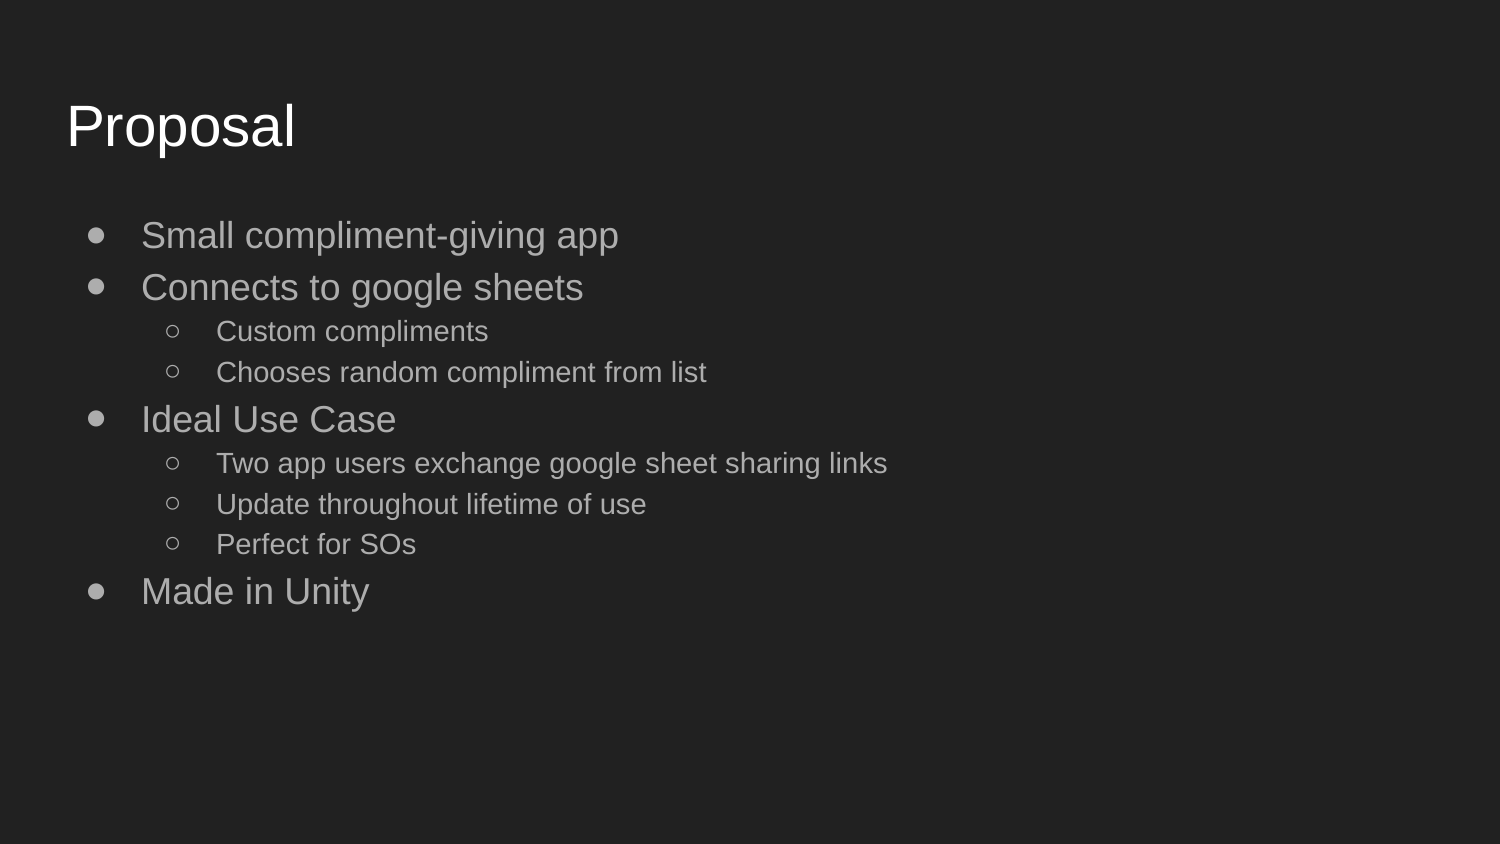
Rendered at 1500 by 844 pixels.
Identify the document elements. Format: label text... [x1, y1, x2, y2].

title Proposal [51, 72, 1449, 167]
list Small compliment-giving app Connects to google sheets Custom compliments Chooses random compliment from list Ideal Use Case Two app users exchange google sheet sharing links Update throughout lifetime of use Perfect for SOs Made in Unity [51, 189, 1449, 750]
